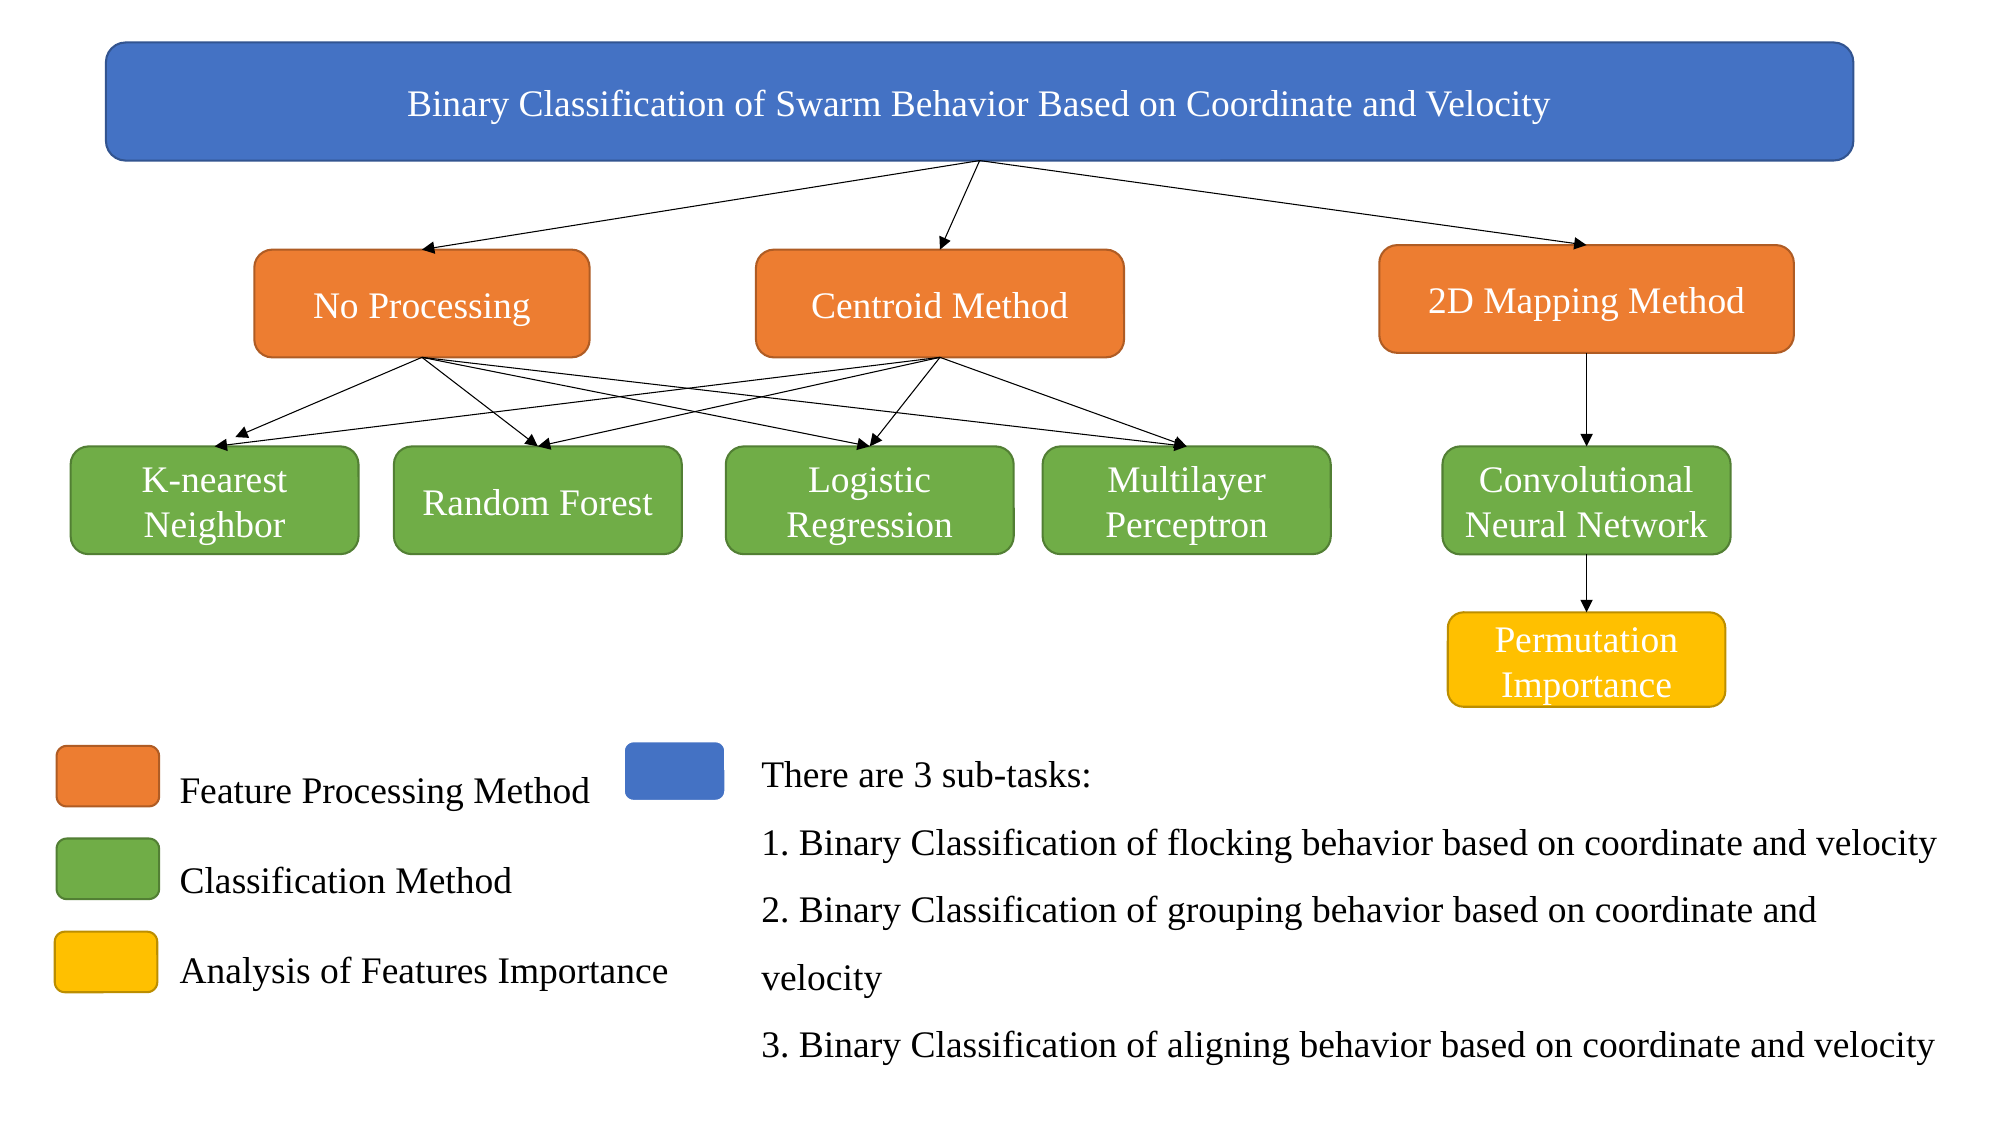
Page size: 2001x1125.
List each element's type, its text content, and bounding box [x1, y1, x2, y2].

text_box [235, 357, 422, 438]
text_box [870, 357, 1187, 447]
text_box Permutation Importance [1446, 611, 1727, 708]
text_box Feature Processing Method Classification Method Analysis of Features Importance [164, 713, 726, 999]
text_box Logistic Regression [724, 447, 1015, 556]
text_box Binary Classification of Swarm Behavior Based on Coordinate and Velocity [104, 41, 1855, 162]
text_box Centroid Method [754, 248, 1126, 357]
text_box [55, 837, 161, 901]
text_box [621, 739, 728, 803]
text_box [421, 357, 538, 447]
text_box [980, 160, 1587, 246]
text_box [421, 160, 980, 250]
text_box No Processing [253, 248, 591, 357]
text_box [53, 930, 159, 994]
text_box There are 3 sub-tasks: 1. Binary Classification of flocking behavior based on coordinate and velocity 2. Binary Classification of grouping behavior based on coordinate and velocity 3. Binary Classification of aligning behavior based on coordinate and velocity [746, 720, 1963, 1073]
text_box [538, 357, 870, 447]
text_box Random Forest [392, 447, 683, 556]
text_box K-nearest Neighbor [69, 445, 360, 556]
text_box 2D Mapping Method [1378, 244, 1795, 354]
text_box Convolutional Neural Network [1441, 445, 1732, 556]
text_box [55, 744, 161, 808]
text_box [214, 357, 421, 447]
text_box Multilayer Perceptron [1041, 445, 1332, 556]
